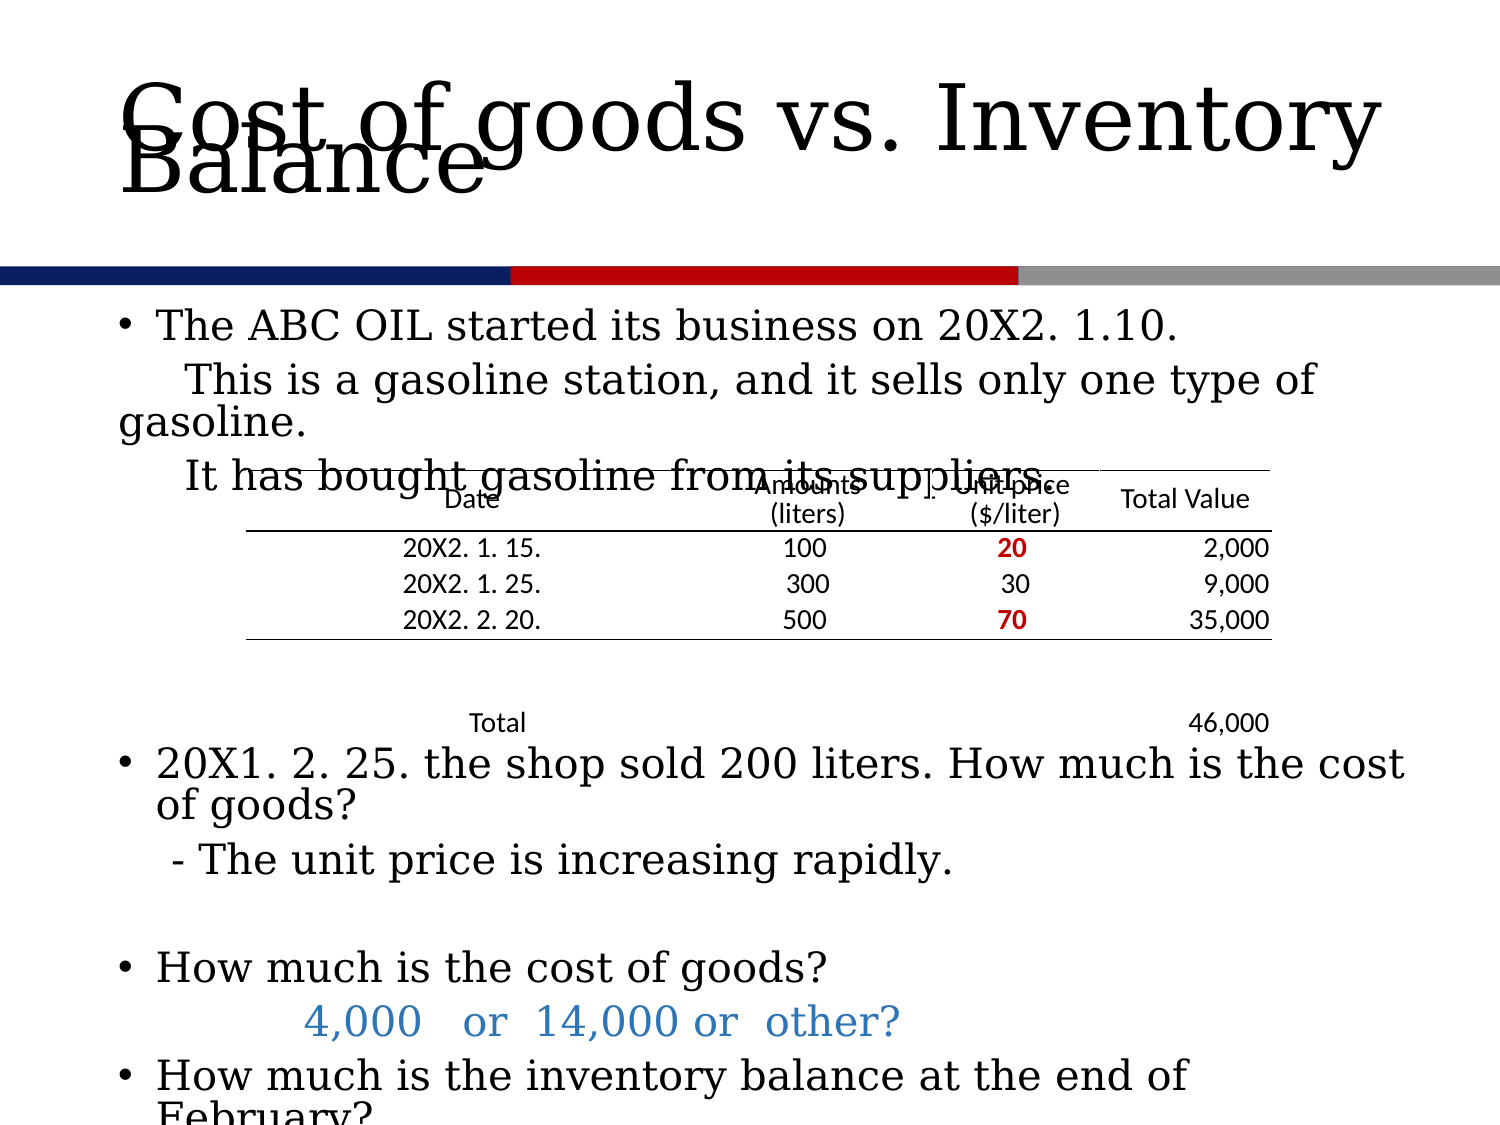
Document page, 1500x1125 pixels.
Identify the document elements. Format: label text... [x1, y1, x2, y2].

title Cost of goods vs. Inventory Balance [103, 59, 1500, 278]
table_cell 500 [686, 604, 930, 639]
table_header Amounts (liters) [686, 471, 930, 530]
table_cell 9,000 [1100, 568, 1270, 602]
table_cell 30 [932, 568, 1099, 602]
table_header Total Value [1100, 471, 1270, 530]
table_cell 20X2. 1. 15. [248, 532, 684, 566]
table_cell 100 [686, 532, 930, 566]
table_cell 20X2. 2. 20. [248, 604, 684, 639]
table_cell 20 [932, 532, 1099, 566]
table_header Date [248, 471, 684, 530]
list The ABC OIL started its business on 20X2. 1.10. This is a gasoline station, and it sells only one type of gasoline. It has bought gasoline from its suppliers. Total 46,000 20X1. 2. 25. the shop sold 200 liters. How much is the cost of goods? - The unit price is increasing rapidly. How much is the cost of goods? 4,000 or 14,000 or other? How much is the inventory balance at the end of February? 42,000 or 32,000 or other? [103, 299, 1428, 1103]
table_header Unit price ($/liter) [932, 471, 1099, 530]
table_cell 300 [686, 568, 930, 602]
table_cell 2,000 [1100, 532, 1270, 566]
table_cell 70 [932, 604, 1099, 639]
table_cell 35,000 [1100, 604, 1270, 639]
table_cell 20X2. 1. 25. [248, 568, 684, 602]
